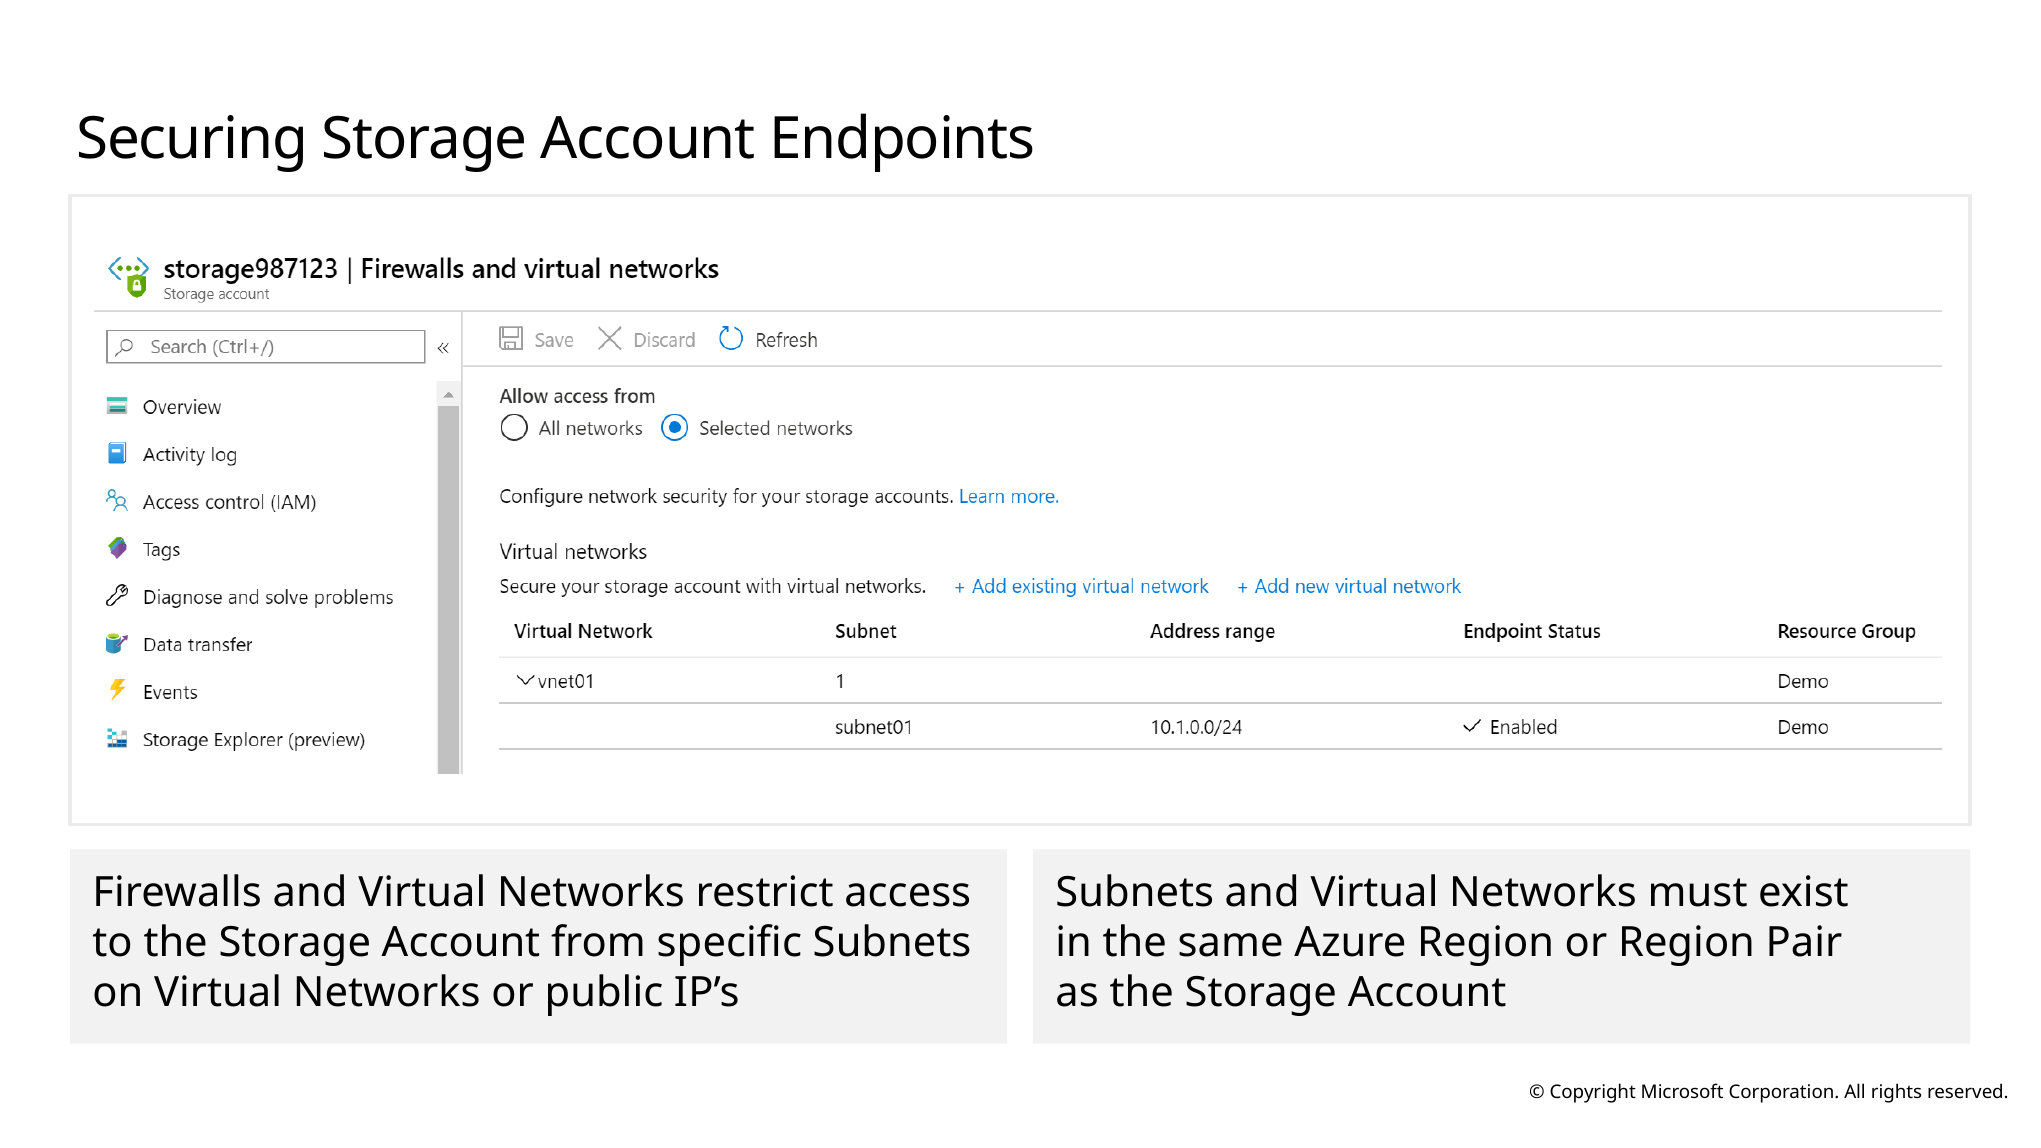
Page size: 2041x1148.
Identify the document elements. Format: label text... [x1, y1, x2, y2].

title Securing Storage Account Endpoints [76, 103, 1969, 172]
text_box Subnets and Virtual Networks must exist in the same Azure Region or Region Pair as the Storage Account [1032, 849, 1971, 1044]
text_box [69, 195, 1971, 826]
picture [93, 246, 1942, 775]
text_box Firewalls and Virtual Networks restrict access to the Storage Account from specific Subnets on Virtual Networks or public IP’s [70, 849, 1008, 1044]
